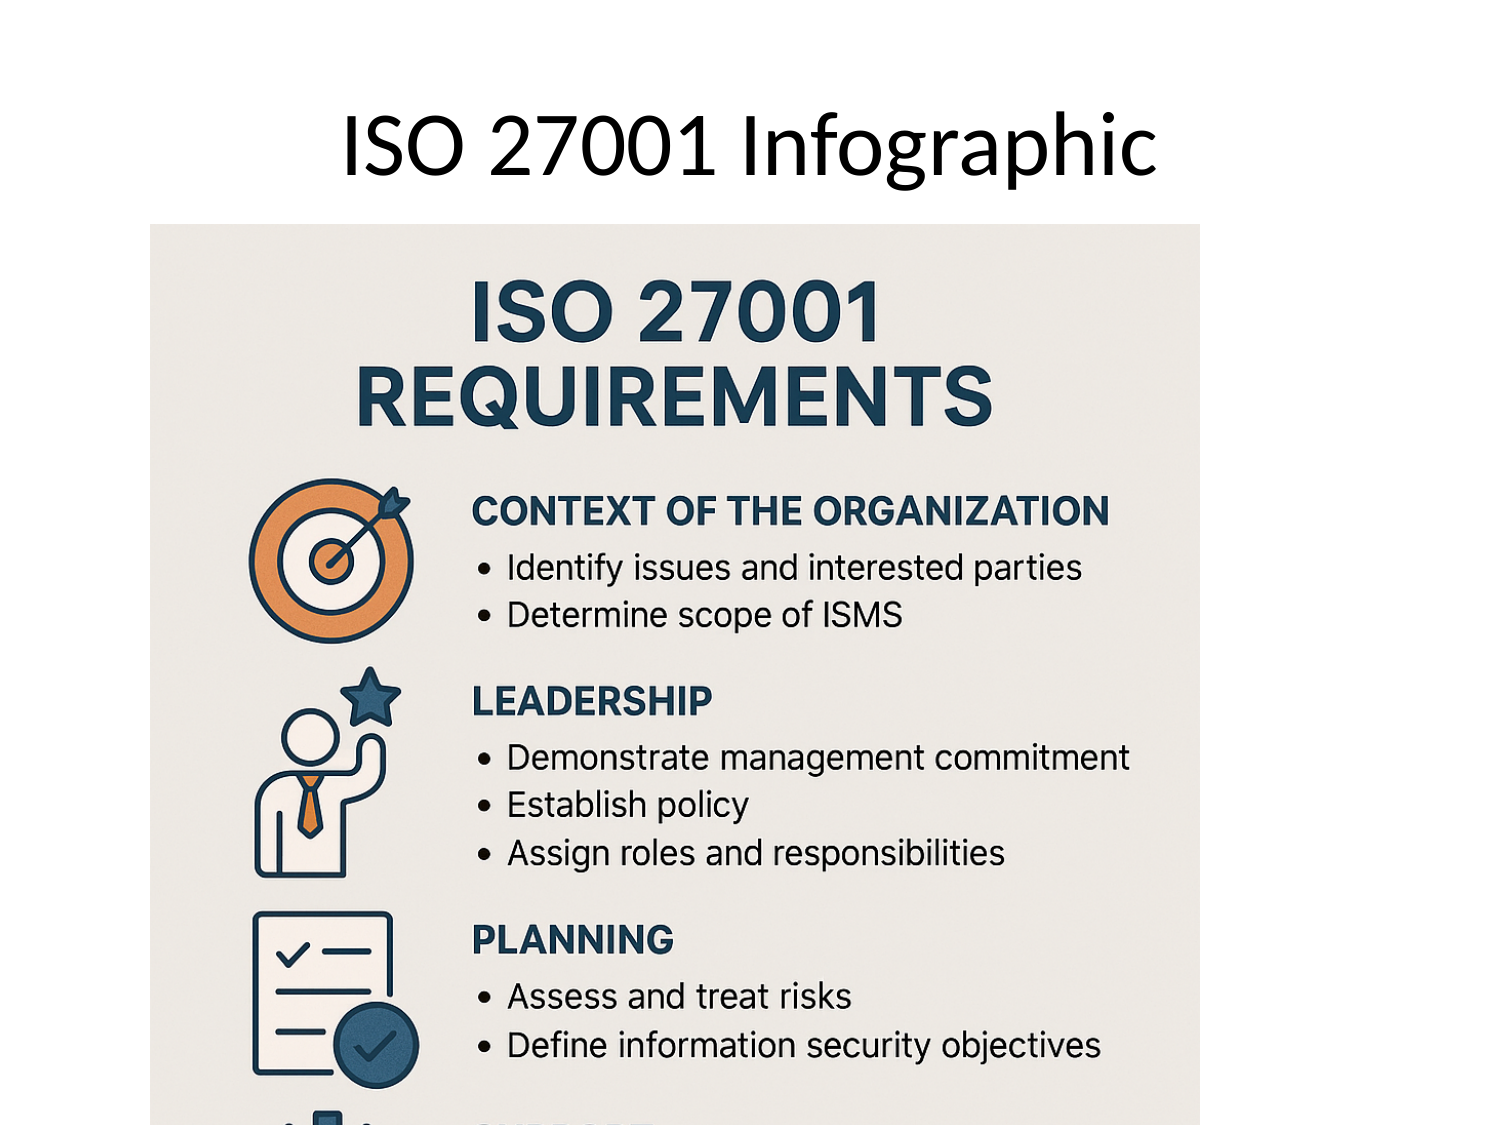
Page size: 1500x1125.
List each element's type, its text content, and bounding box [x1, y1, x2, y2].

picture [149, 224, 1201, 1125]
title ISO 27001 Infographic [75, 45, 1425, 233]
